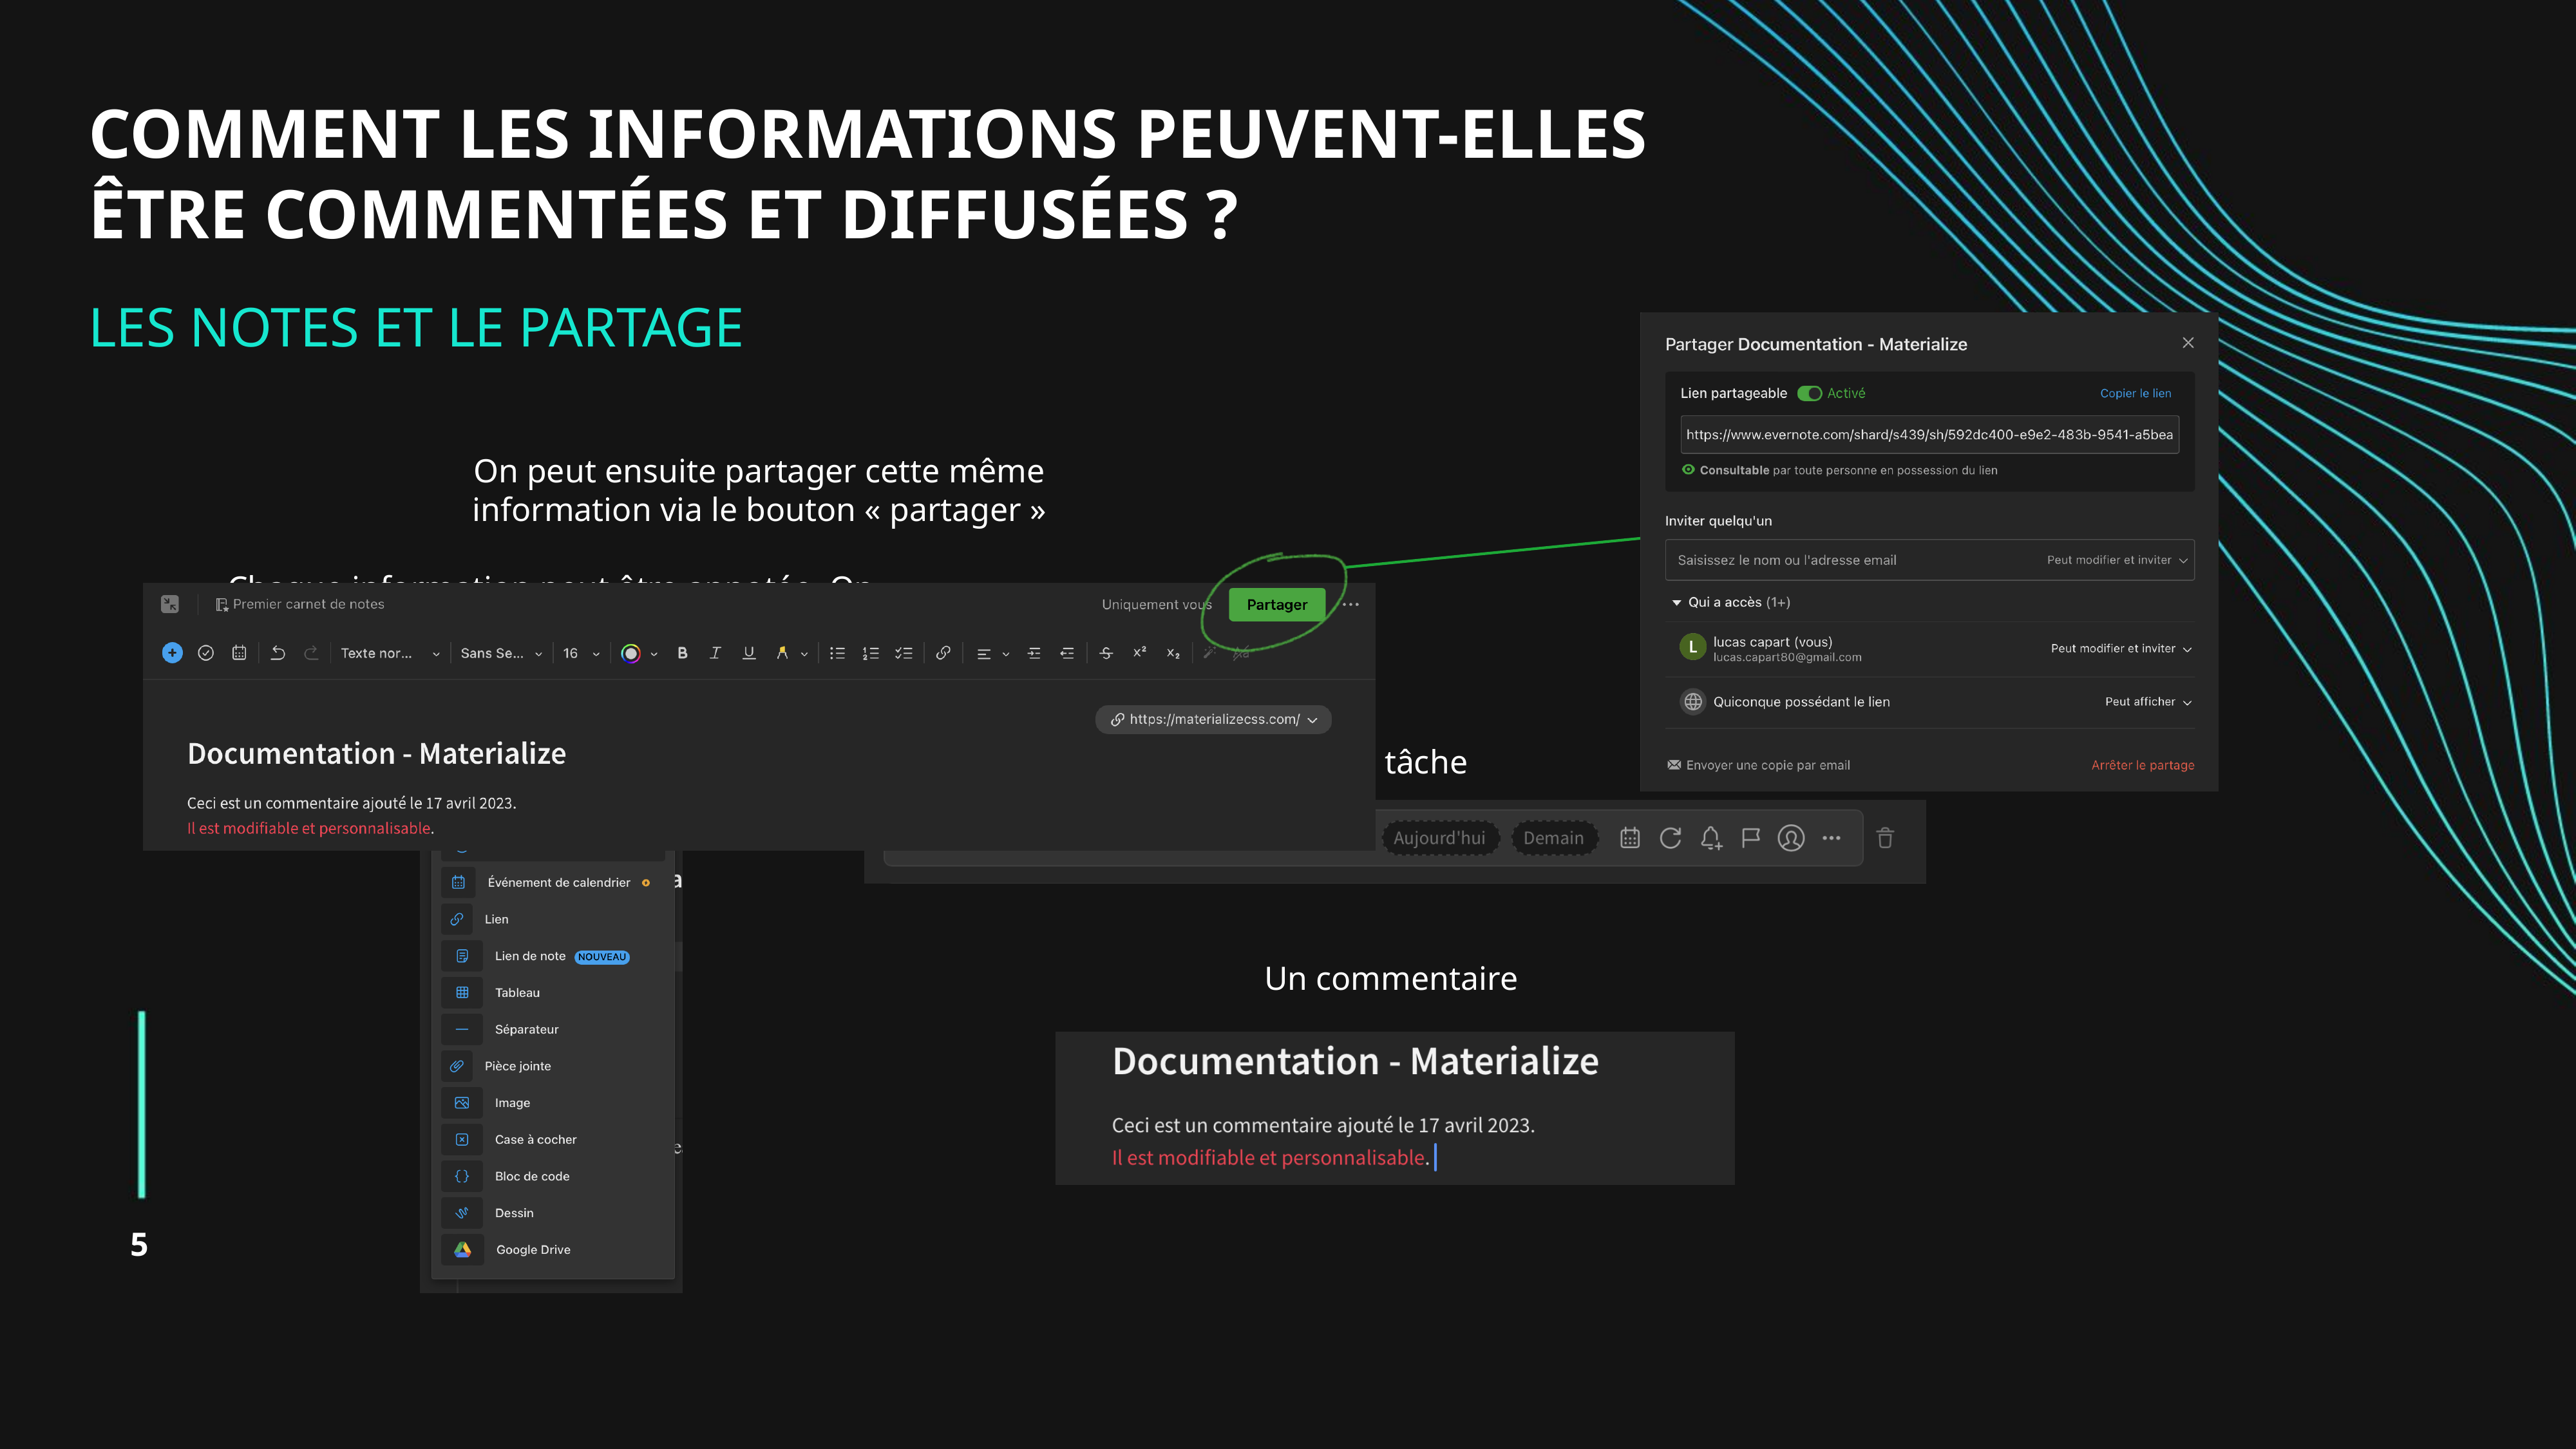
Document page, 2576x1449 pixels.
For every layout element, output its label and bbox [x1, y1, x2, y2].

text_box [1200, 312, 2219, 792]
text_box [143, 445, 1376, 851]
picture [0, 0, 2576, 1449]
text_box [864, 792, 1926, 884]
text_box [1037, 952, 1754, 1186]
text_box [193, 851, 909, 1293]
